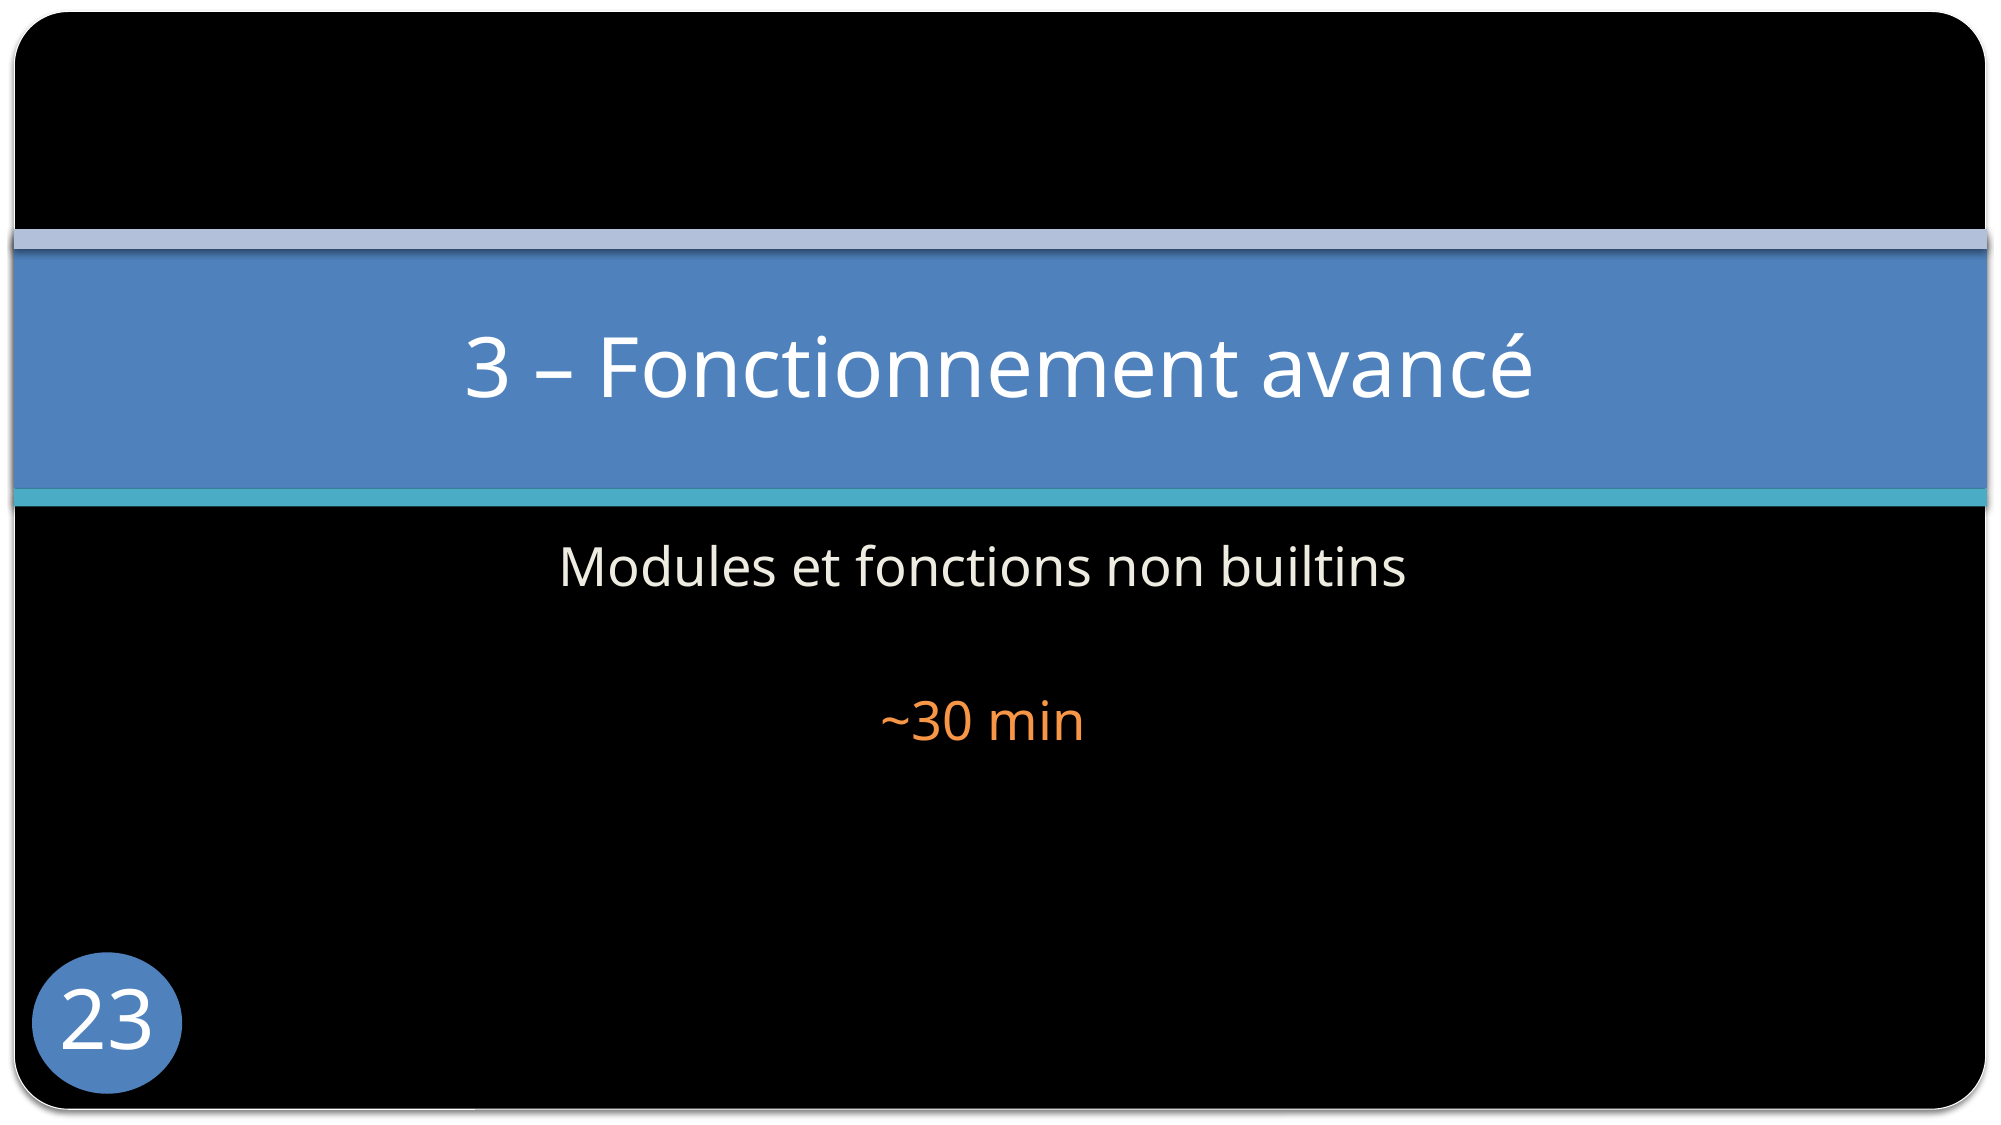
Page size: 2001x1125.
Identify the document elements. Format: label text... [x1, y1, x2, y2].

title 3 – Fonctionnement avancé [99, 247, 1900, 489]
subtitle Modules et fonctions non builtins ~30 min [283, 525, 1684, 788]
slide_number 23 [32, 952, 183, 1094]
